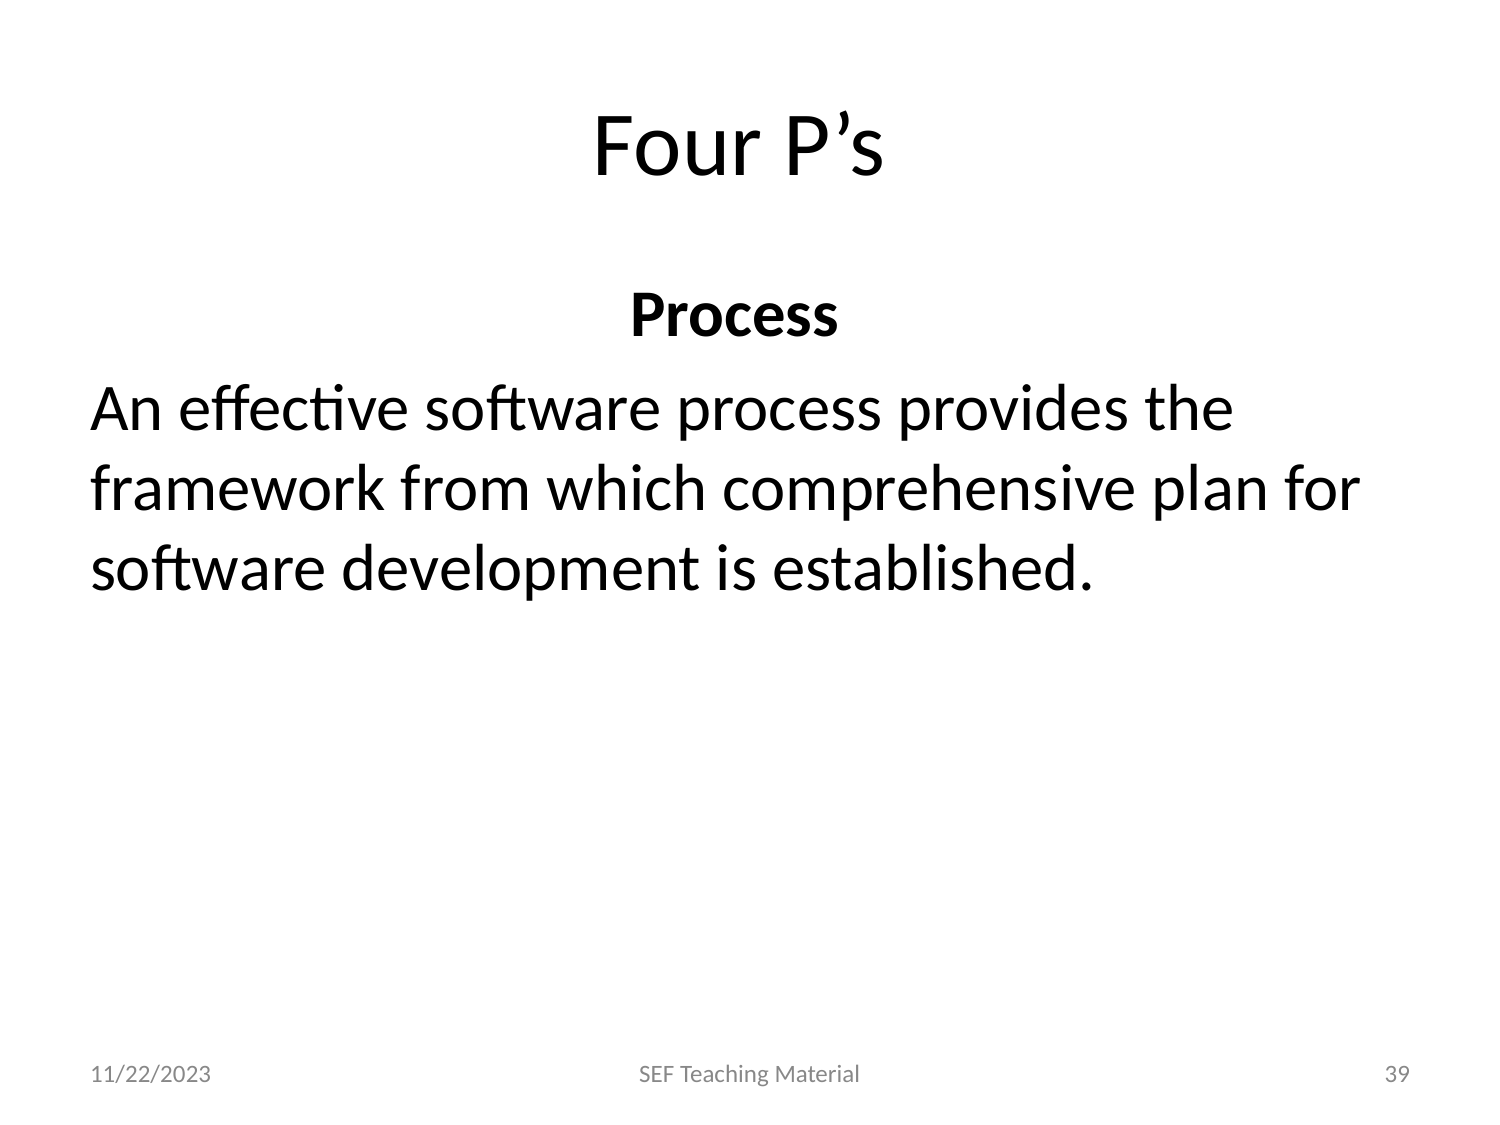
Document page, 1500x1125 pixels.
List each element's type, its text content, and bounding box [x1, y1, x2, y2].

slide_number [75, 1042, 425, 1103]
footer SEF Teaching Material [512, 1042, 988, 1103]
title Four P’s [75, 45, 1425, 233]
slide_number ‹#› [1074, 1042, 1425, 1103]
list Process An effective software process provides the framework from which comprehensive plan for software development is established. [75, 262, 1425, 1005]
